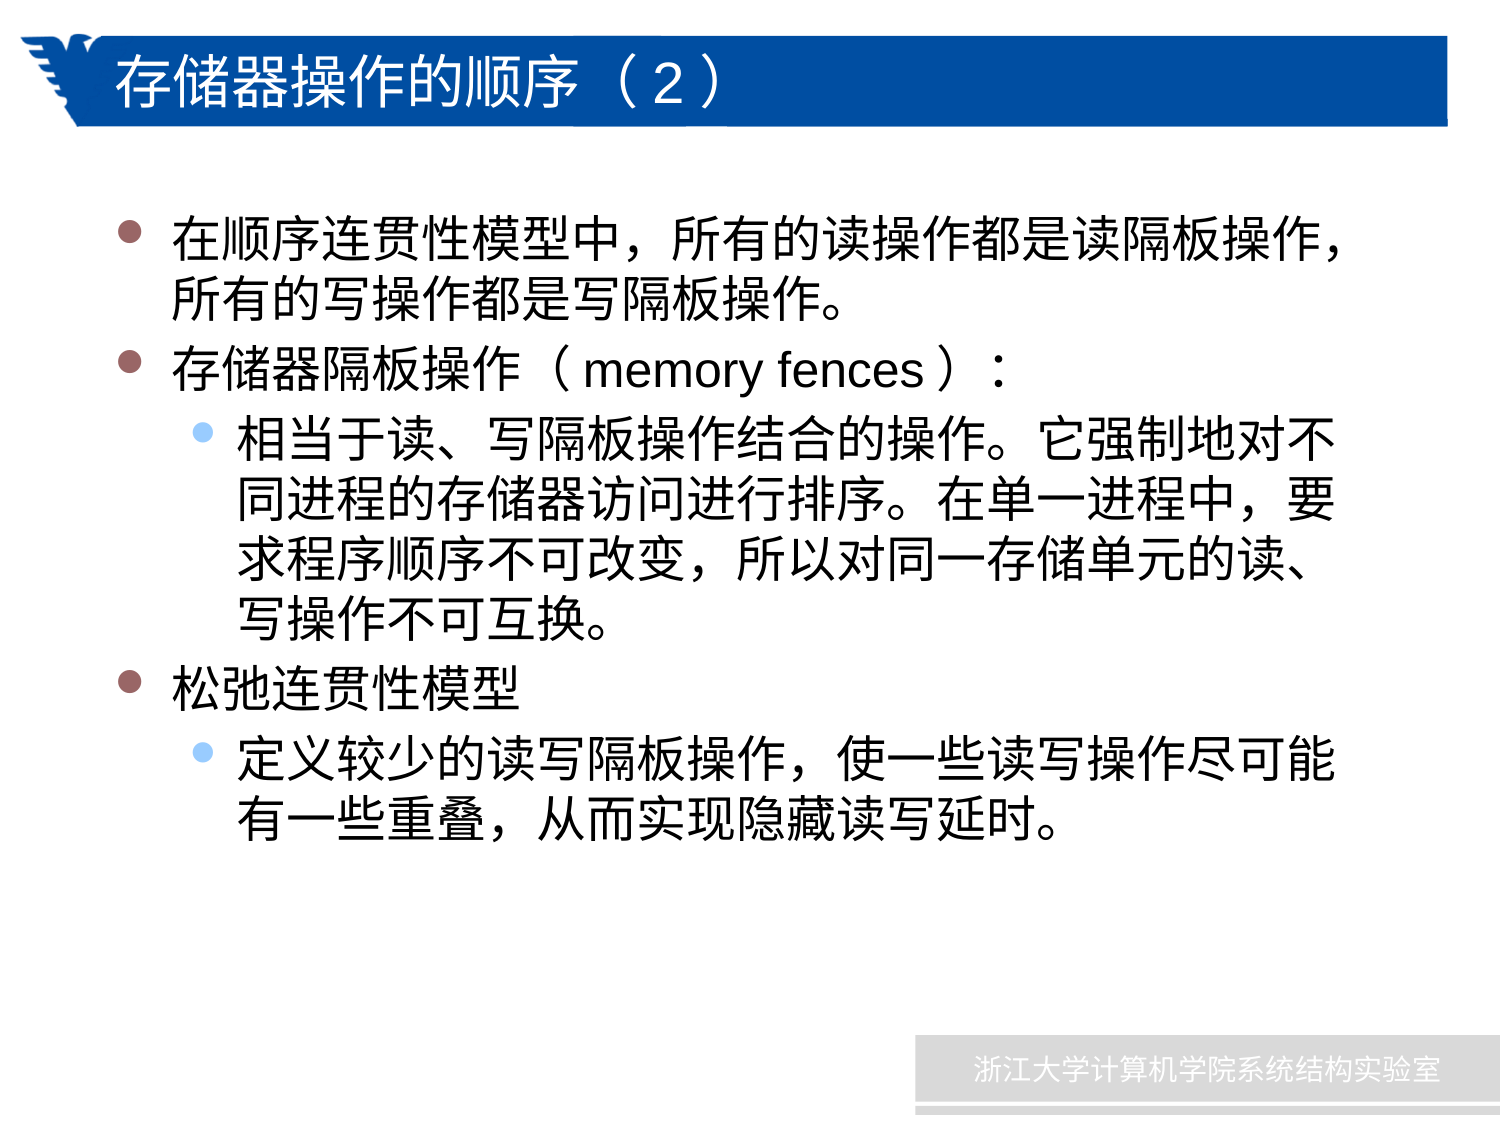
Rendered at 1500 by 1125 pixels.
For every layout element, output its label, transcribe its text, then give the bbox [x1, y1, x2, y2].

list 在顺序连贯性模型中，所有的读操作都是读隔板操作，所有的写操作都是写隔板操作。 存储器隔板操作（memory fences）： 相当于读、写隔板操作结合的操作。它强制地对不同进程的存储器访问进行排序。在单一进程中，要求程序顺序不可改变，所以对同一存储单元的读、写操作不可互换。 松弛连贯性模型 定义较少的读写隔板操作，使一些读写操作尽可能有一些重叠，从而实现隐藏读写延时。 [99, 200, 1400, 925]
title 存储器操作的顺序（2） [99, 37, 1347, 188]
picture [5, 19, 148, 127]
